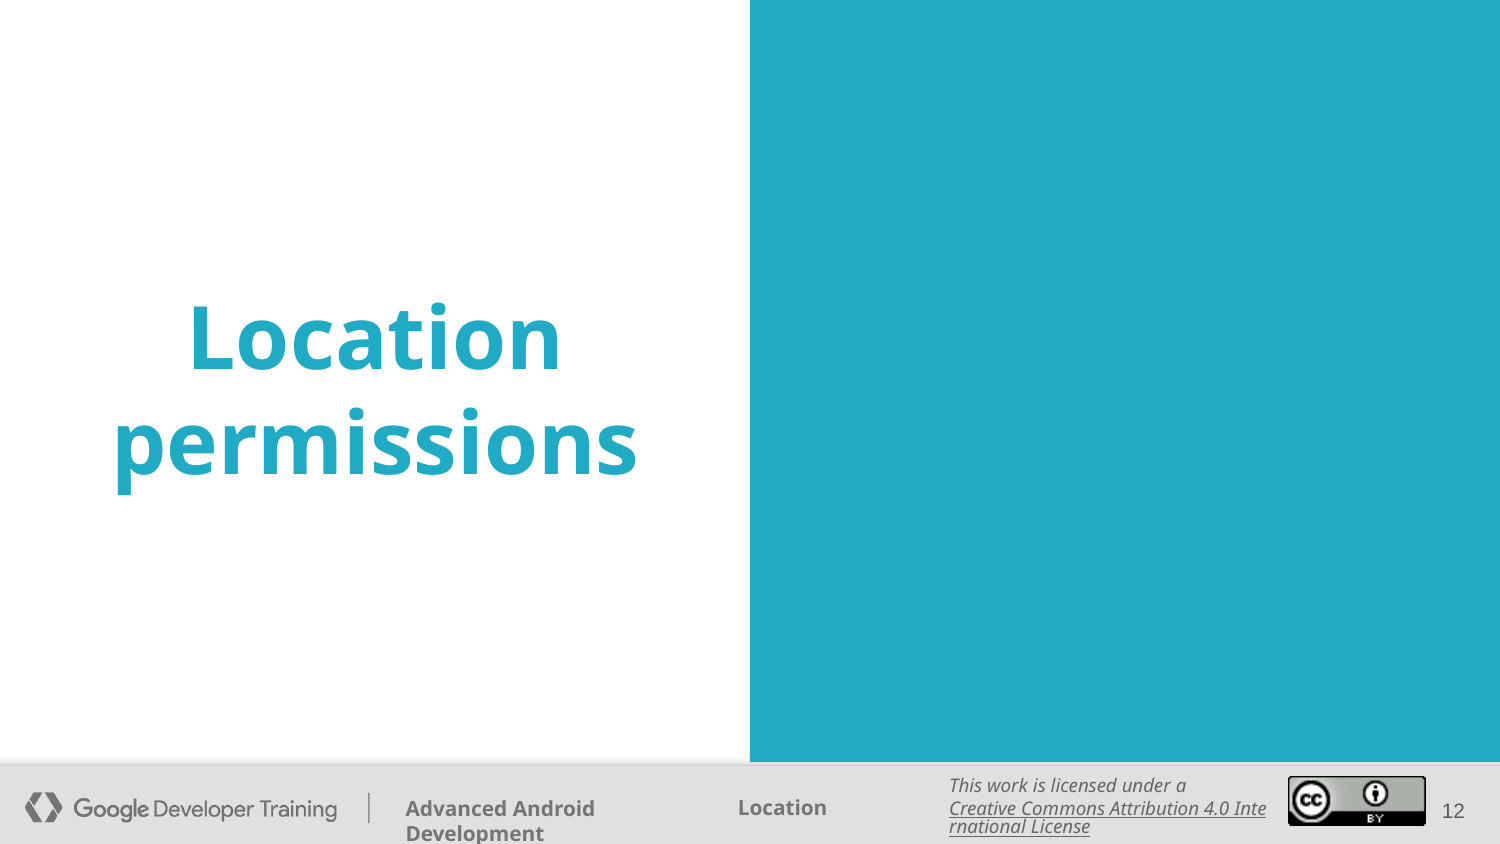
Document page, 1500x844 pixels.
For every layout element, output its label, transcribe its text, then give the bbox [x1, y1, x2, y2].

slide_number ‹#› [1389, 777, 1480, 842]
picture [0, 0, 1500, 844]
title Location permissions [43, 159, 708, 508]
